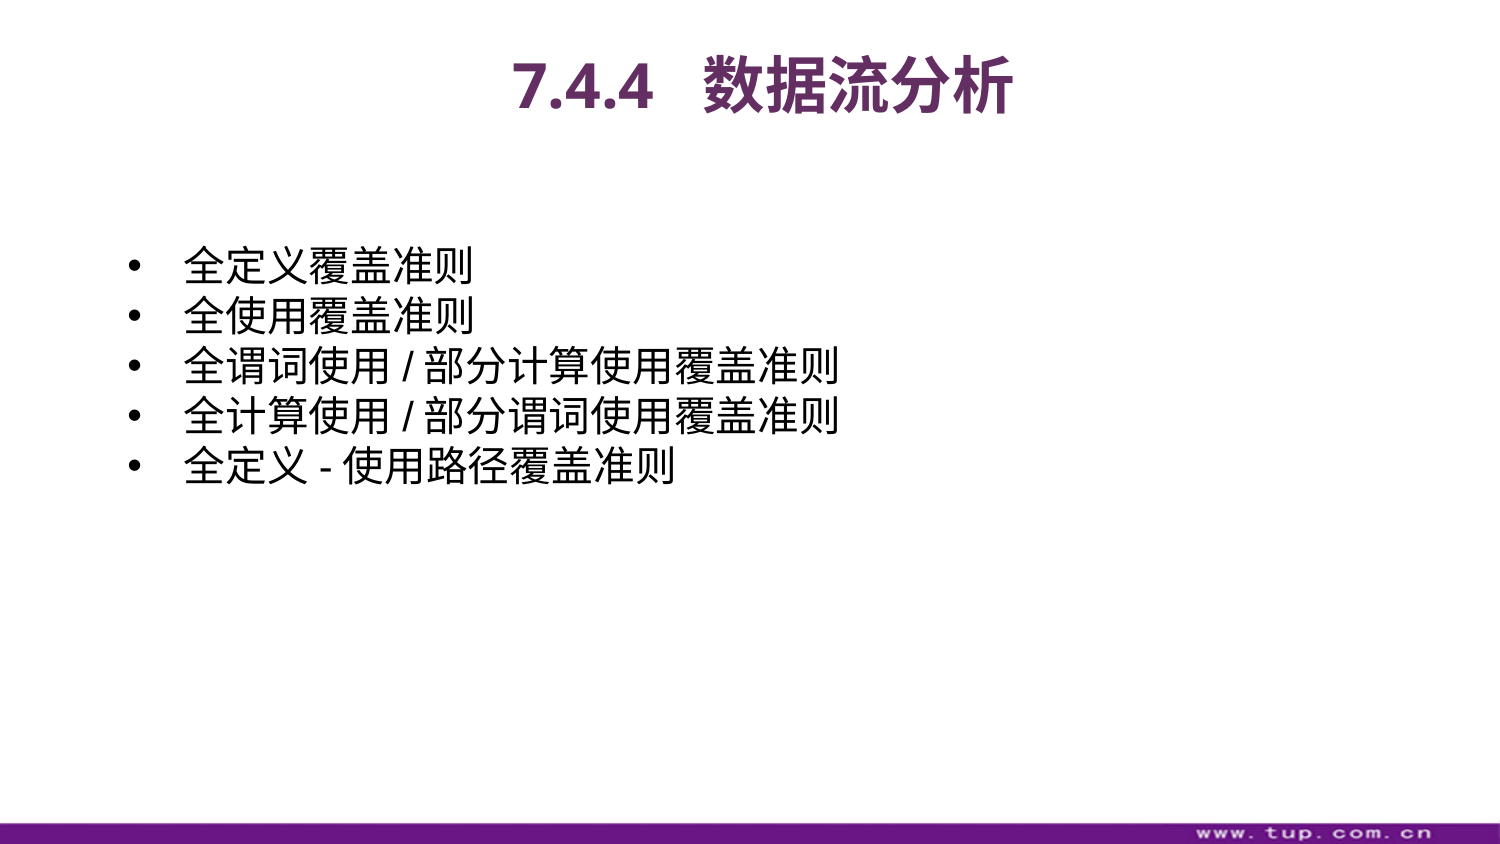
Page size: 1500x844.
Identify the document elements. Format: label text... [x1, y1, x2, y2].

picture [0, 820, 1500, 844]
text_box 7.4.4 数据流分析 [477, 40, 1050, 173]
text_box 全定义覆盖准则 全使用覆盖准则 全谓词使用/部分计算使用覆盖准则 全计算使用/部分谓词使用覆盖准则 全定义-使用路径覆盖准则 [112, 232, 1415, 498]
